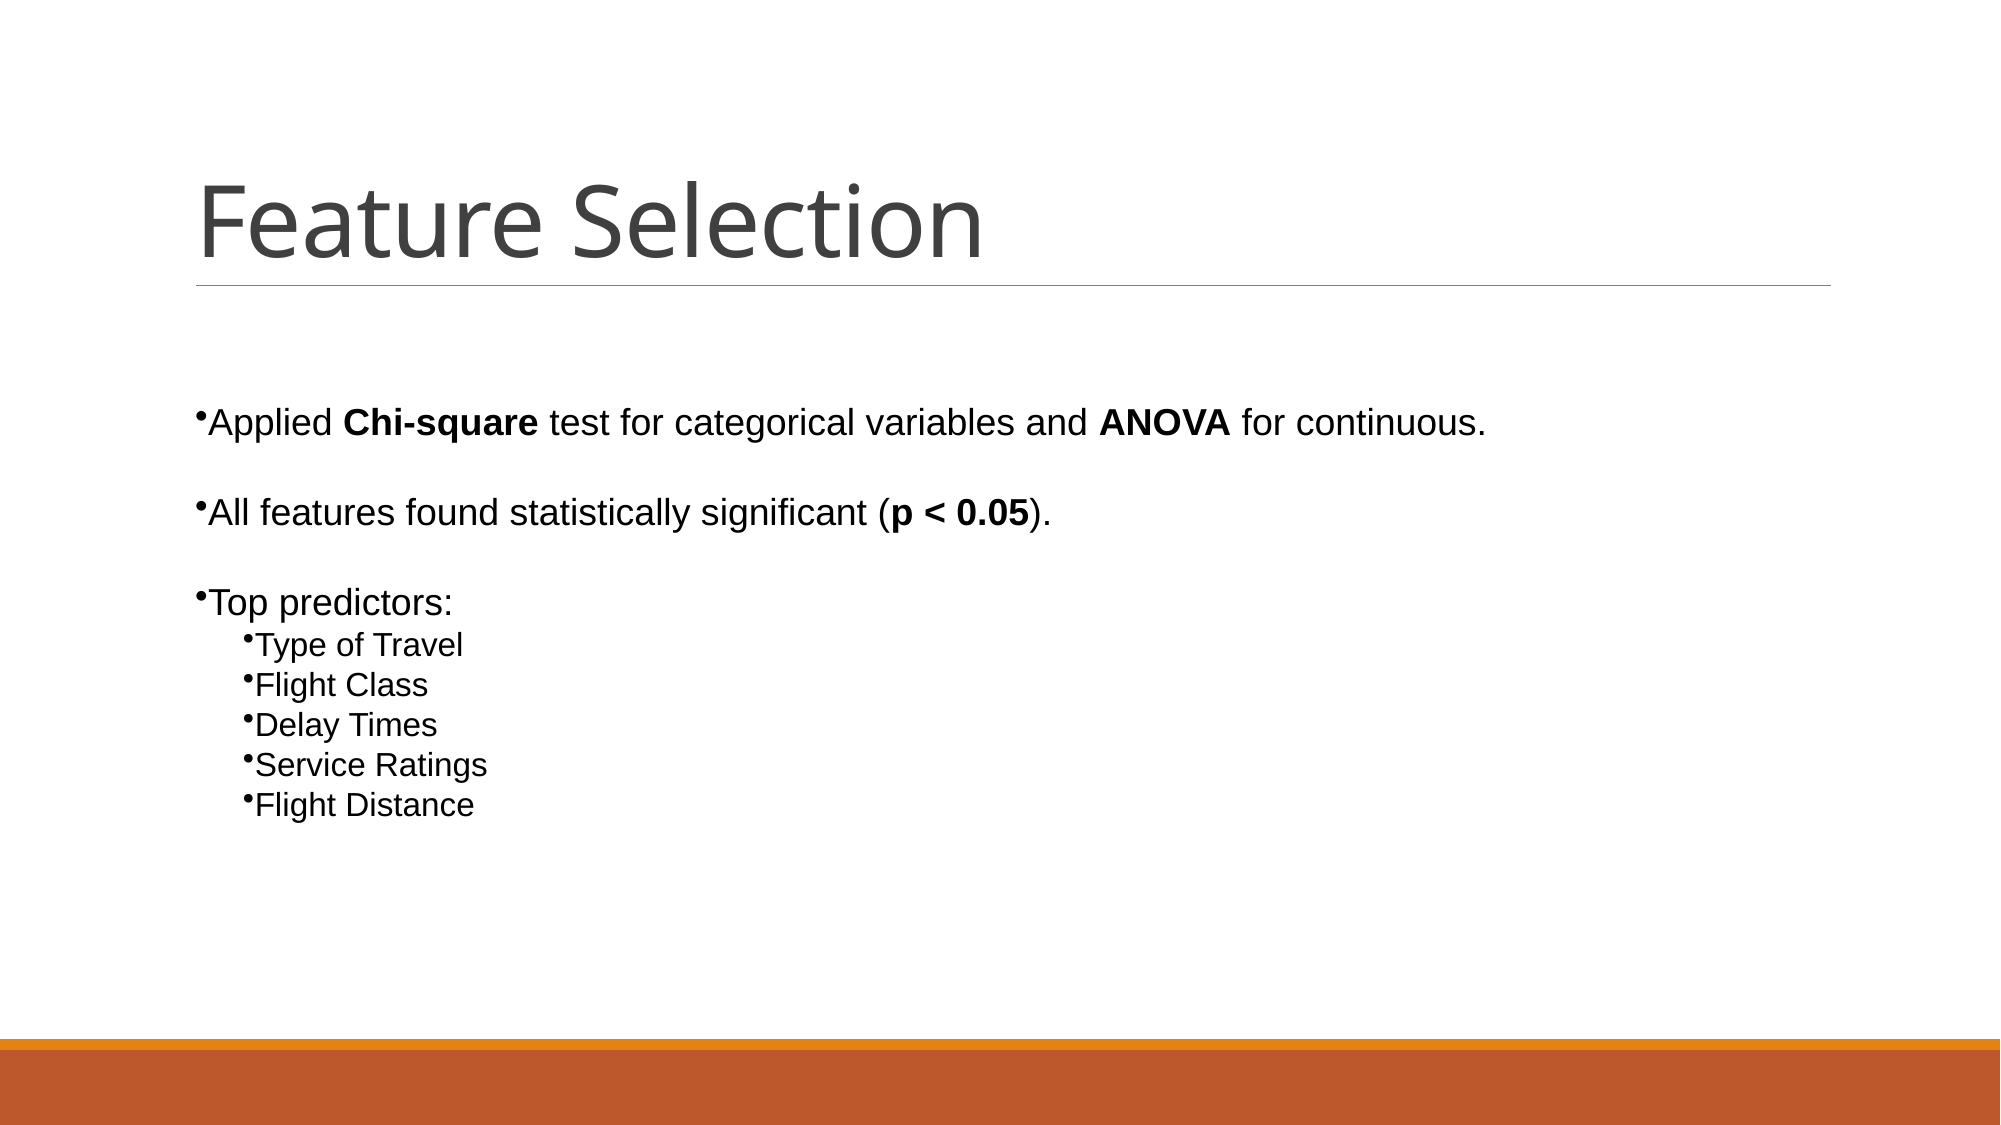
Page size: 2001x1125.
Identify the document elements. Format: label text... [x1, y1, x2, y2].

title Feature Selection [180, 47, 1830, 285]
list Applied Chi-square test for categorical variables and ANOVA for continuous. All features found statistically significant (p < 0.05). Top predictors: Type of Travel Flight Class Delay Times Service Ratings Flight Distance [180, 306, 1517, 960]
